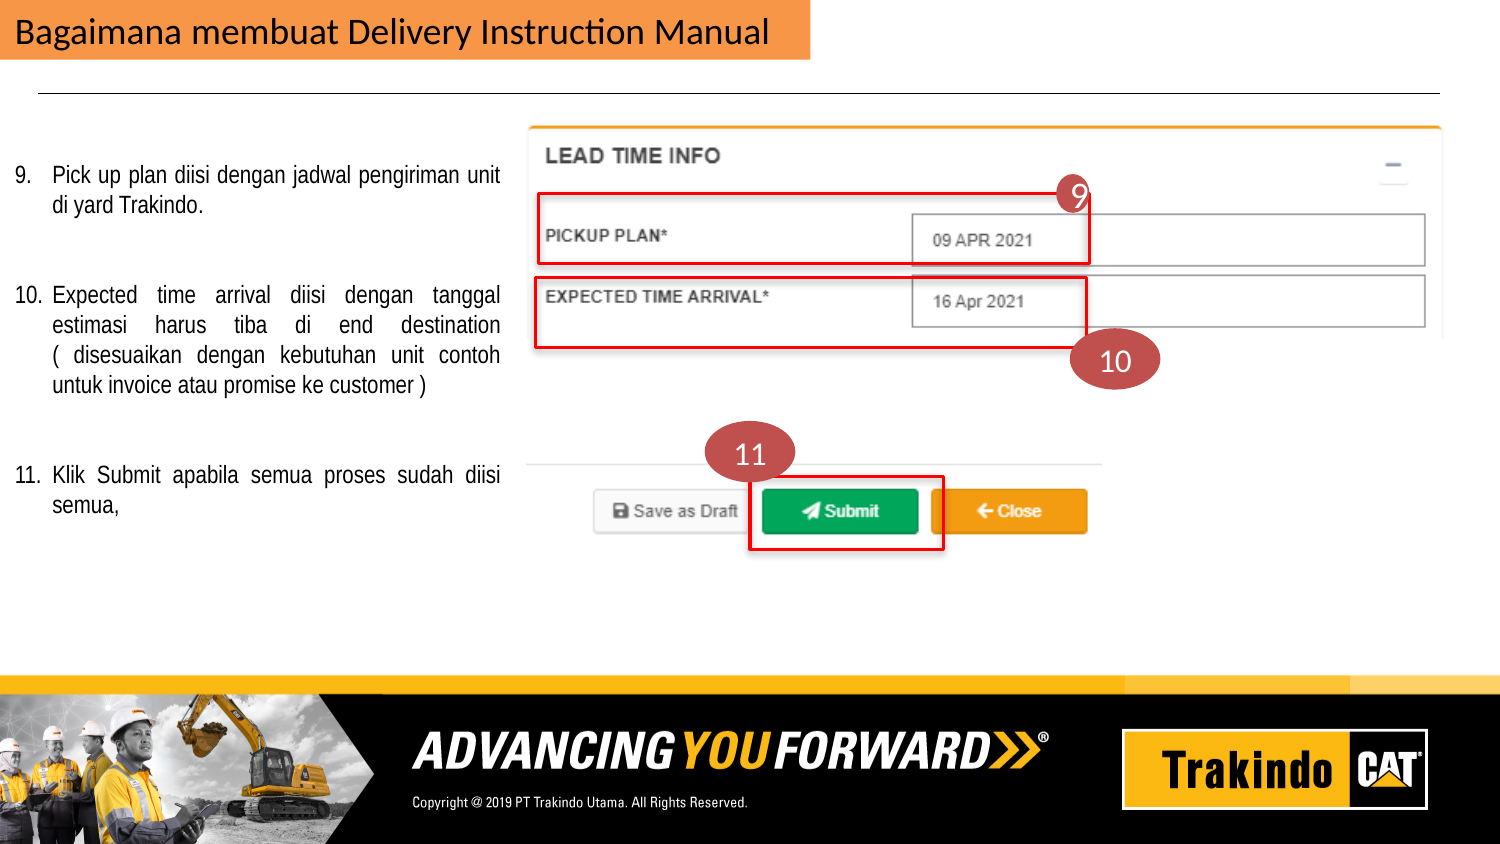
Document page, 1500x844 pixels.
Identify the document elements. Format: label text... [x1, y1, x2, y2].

text_box Pick up plan diisi dengan jadwal pengiriman unit di yard Trakindo. Expected time arrival diisi dengan tanggal estimasi harus tiba di end destination ( disesuaikan dengan kebutuhan unit contoh untuk invoice atau promise ke customer ) Klik Submit apabila semua proses sudah diisi semua, [0, 121, 517, 526]
picture [0, 0, 1500, 844]
text_box Bagaimana membuat Delivery Instruction Manual [0, 0, 811, 60]
text_box 10 [1069, 348, 1161, 390]
